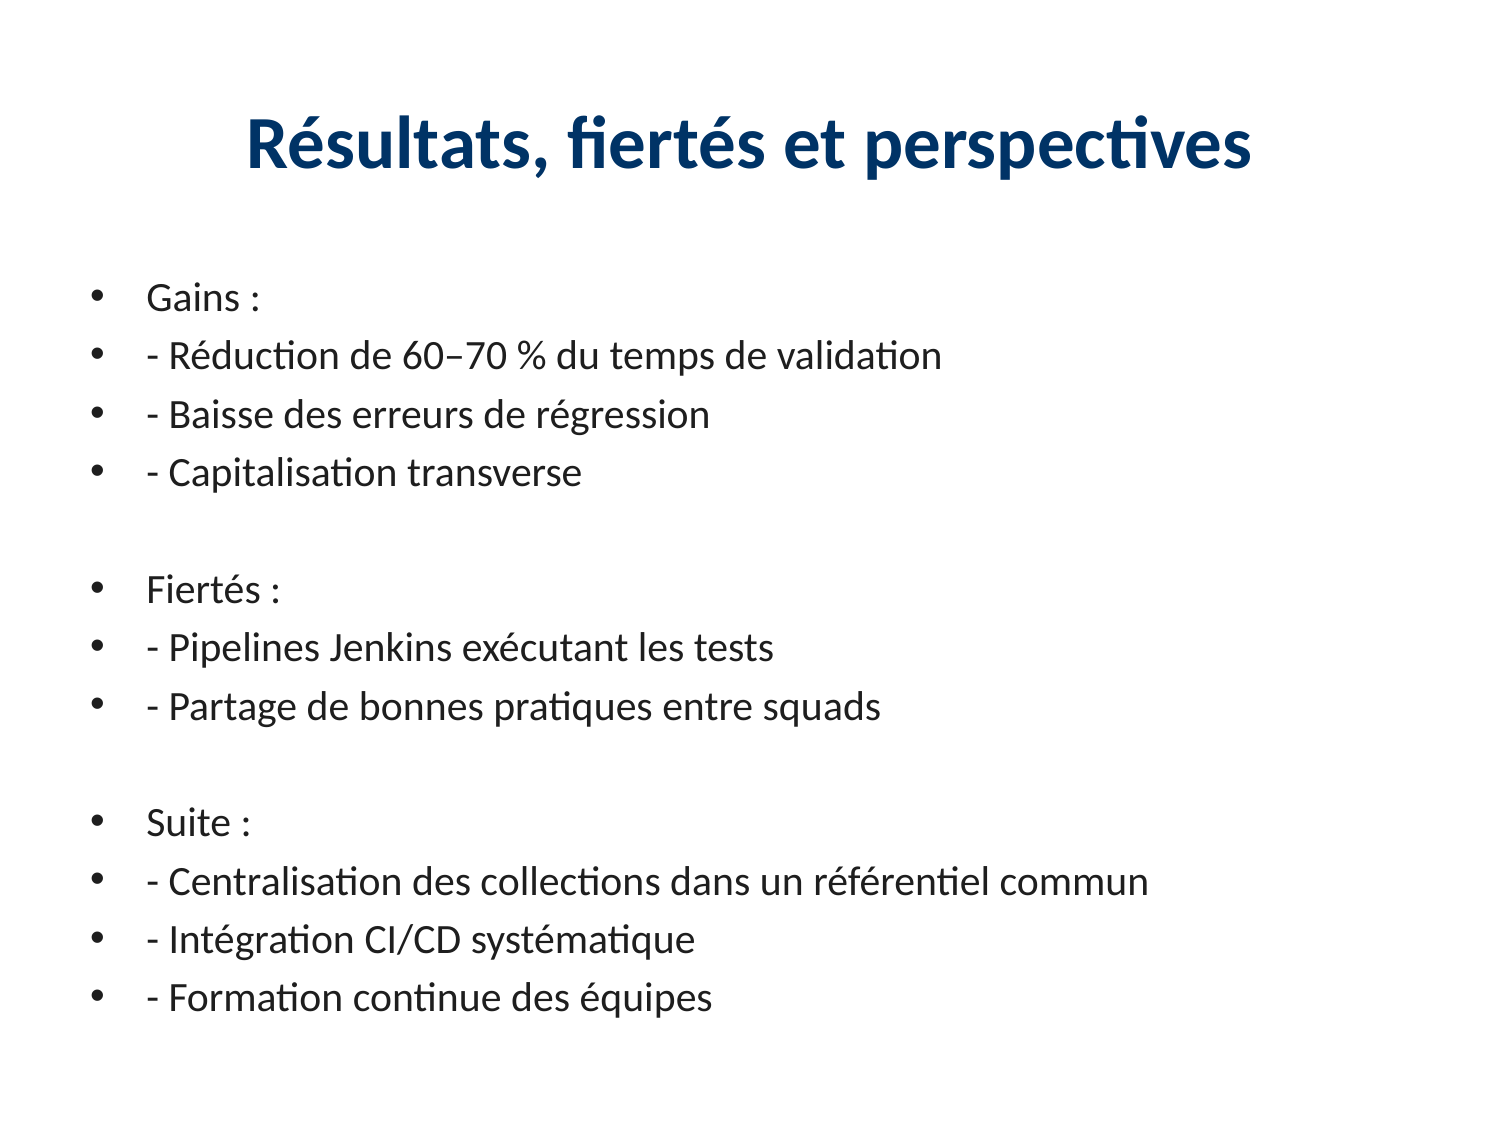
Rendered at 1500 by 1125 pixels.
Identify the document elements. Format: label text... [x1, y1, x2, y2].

list Gains : - Réduction de 60–70 % du temps de validation - Baisse des erreurs de régression - Capitalisation transverse Fiertés : - Pipelines Jenkins exécutant les tests - Partage de bonnes pratiques entre squads Suite : - Centralisation des collections dans un référentiel commun - Intégration CI/CD systématique - Formation continue des équipes [75, 262, 1425, 1005]
title Résultats, fiertés et perspectives [75, 45, 1425, 233]
